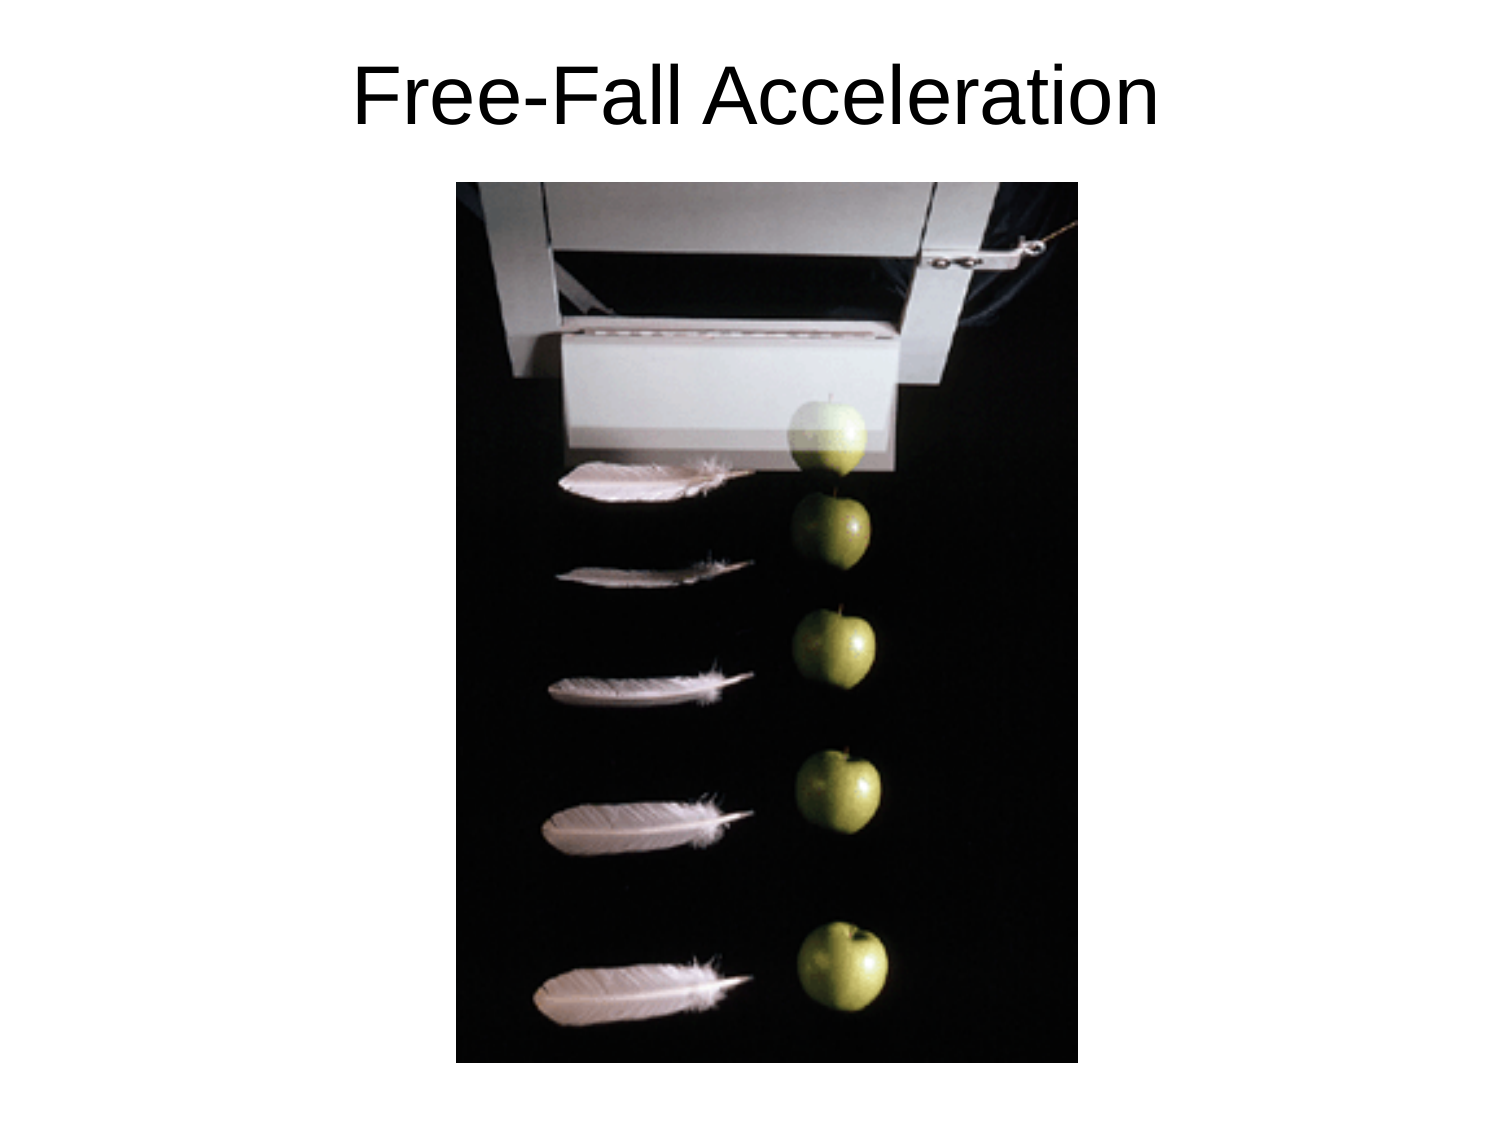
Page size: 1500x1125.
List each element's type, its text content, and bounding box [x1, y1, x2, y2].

picture [456, 182, 1078, 1063]
title Free-Fall Acceleration [74, 44, 1438, 138]
